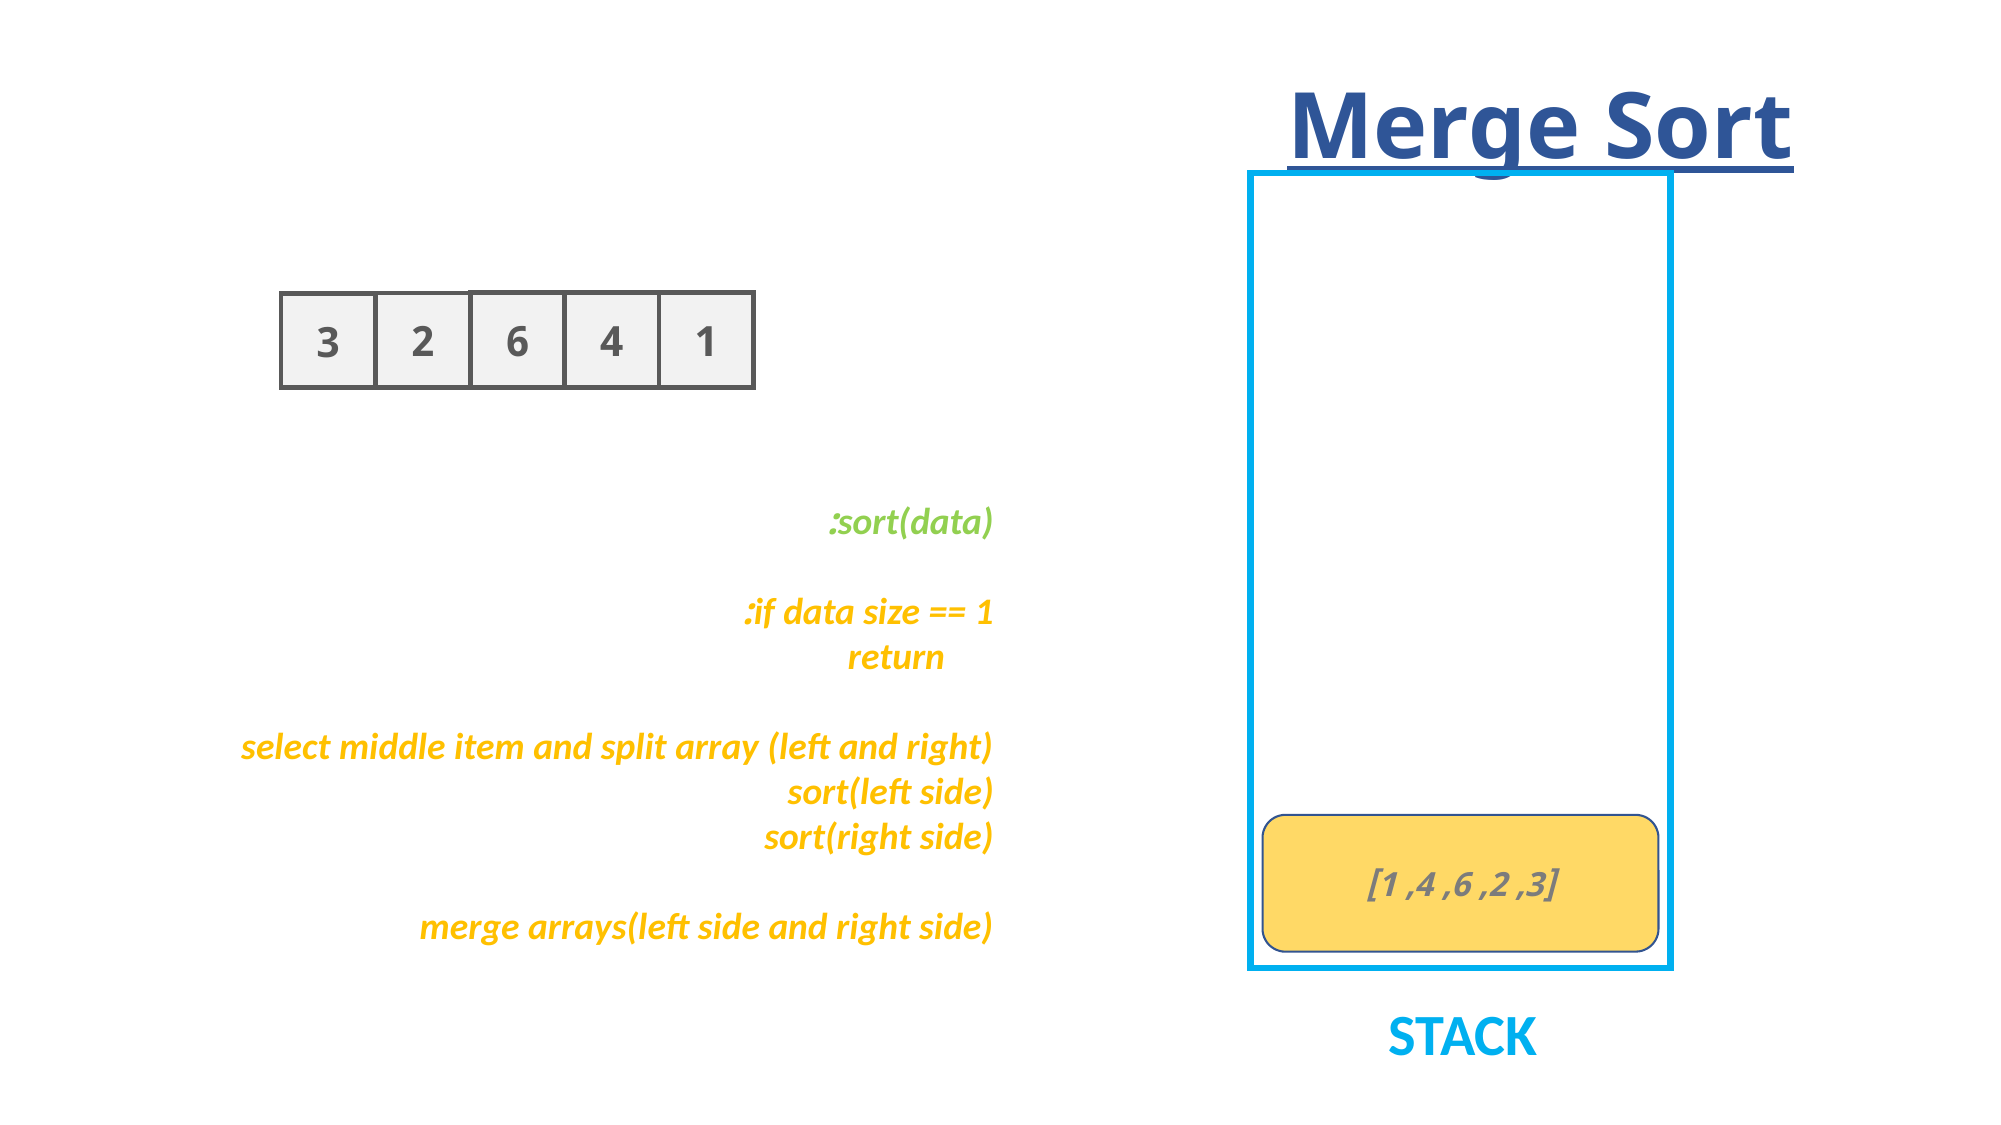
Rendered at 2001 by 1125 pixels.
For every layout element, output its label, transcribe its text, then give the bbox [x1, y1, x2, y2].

text_box 6 [469, 292, 564, 388]
text_box 2 [375, 292, 469, 388]
title Merge Sort [83, 20, 1809, 238]
text_box STACK [1368, 989, 1552, 1074]
text_box sort(data): if data size == 1: return select middle item and split array (left and right) sort(left side) sort(right side) merge arrays(left side and right side) [226, 490, 1009, 955]
text_box 4 [564, 292, 658, 388]
text_box 3 [280, 292, 377, 389]
text_box [1249, 172, 1672, 969]
text_box 1 [658, 292, 755, 388]
text_box [3, 2, 6, 4, 1] [1261, 813, 1660, 953]
